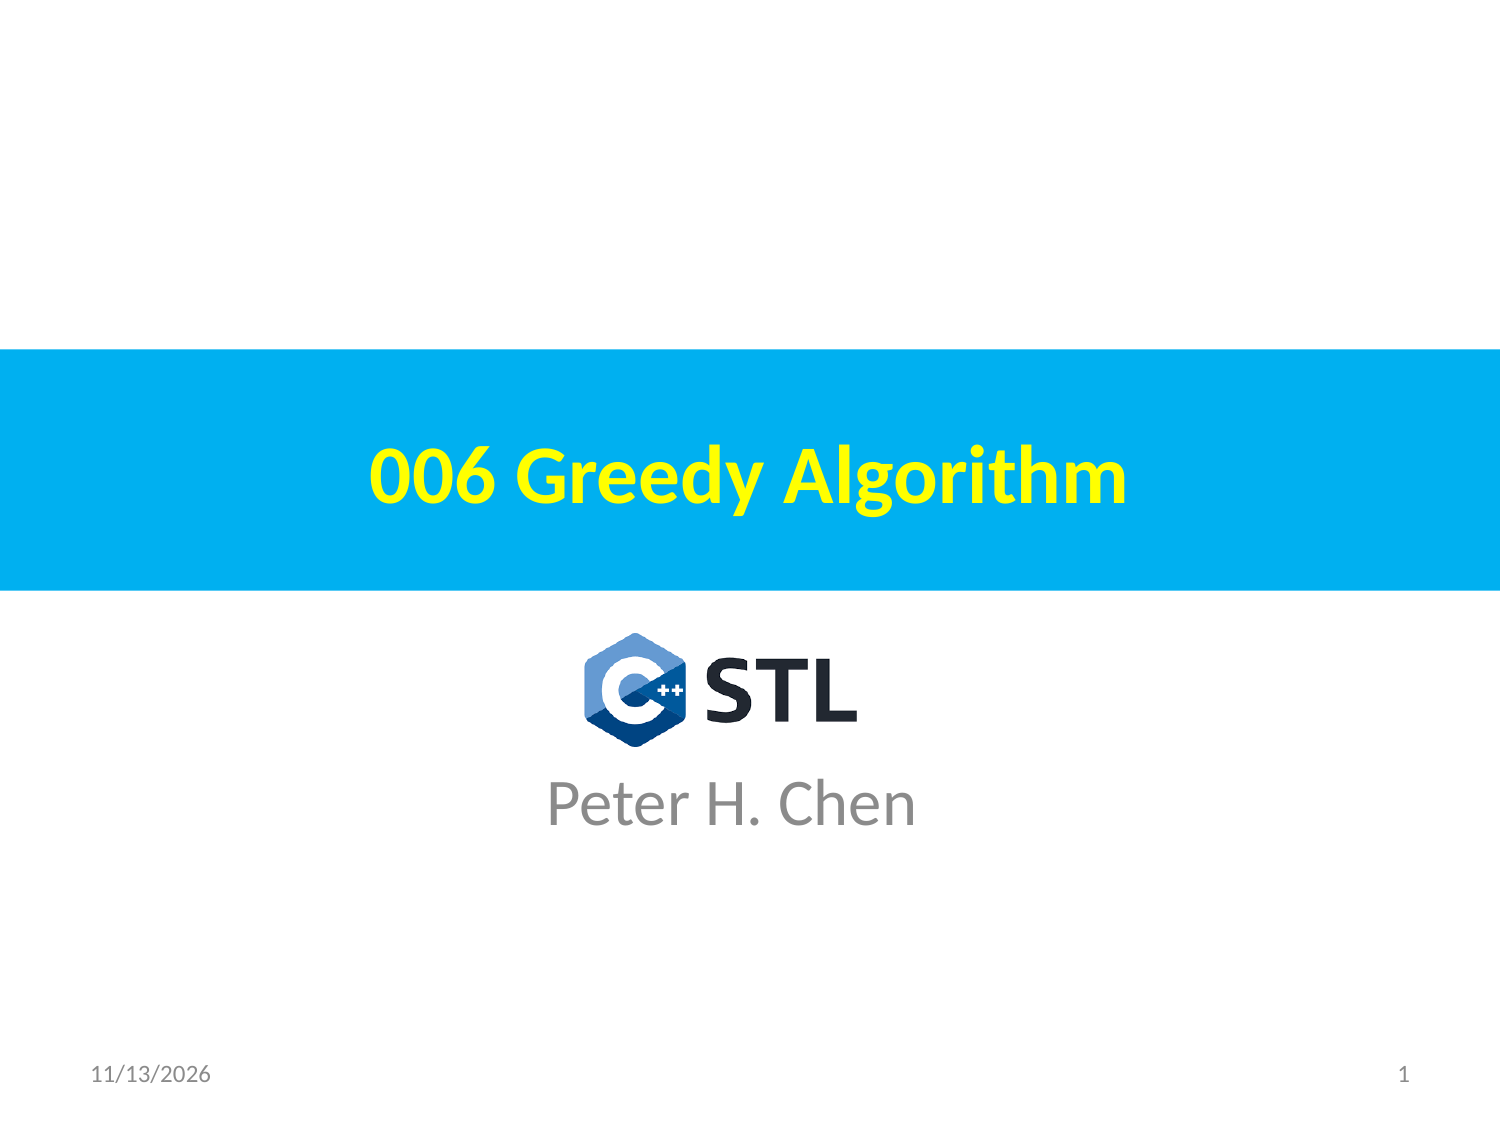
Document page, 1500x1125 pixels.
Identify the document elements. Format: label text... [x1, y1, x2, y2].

subtitle Peter H. Chen [206, 751, 1257, 866]
title 006 Greedy Algorithm [0, 349, 1500, 591]
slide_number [75, 1042, 425, 1103]
picture [584, 633, 857, 747]
slide_number 1 [1074, 1042, 1425, 1103]
